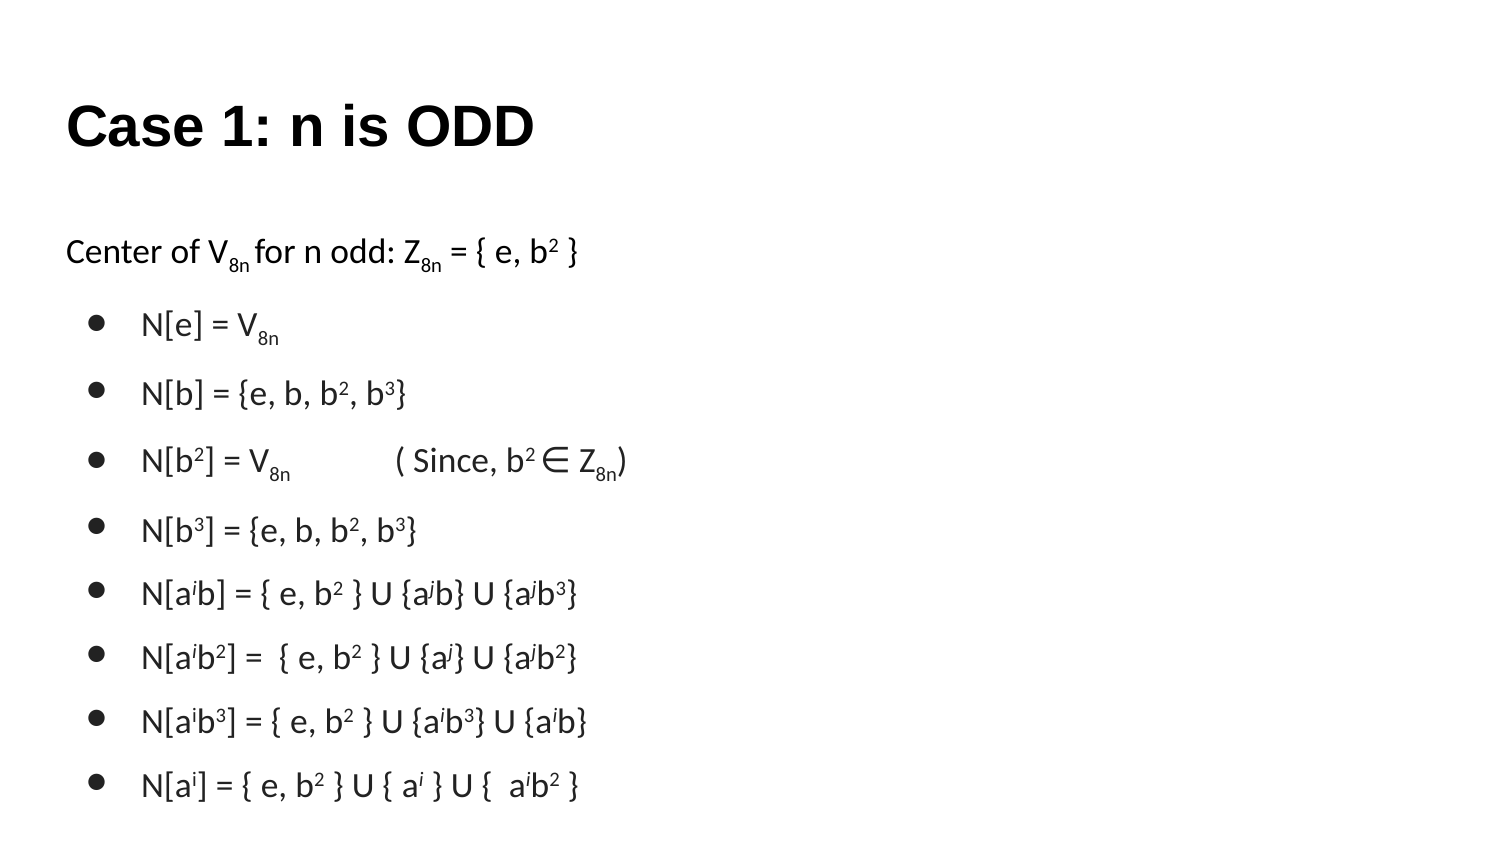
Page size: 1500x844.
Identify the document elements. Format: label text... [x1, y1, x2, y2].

title Case 1: n is ODD [51, 72, 1449, 167]
list Center of V8n for n odd: Z8n = { e, b2 } N[e] = V8n N[b] = {e, b, b2, b3} N[b2] = V8n ( Since, b2 ∈ Z8n) N[b3] = {e, b, b2, b3} N[aib] = { e, b2 } U {ajb} U {ajb3} N[aib2] = { e, b2 } U {aj} U {ajb2} N[aib3] = { e, b2 } U {aib3} U {aib} N[ai] = { e, b2 } U { ai } U { aib2 } [51, 189, 1449, 821]
